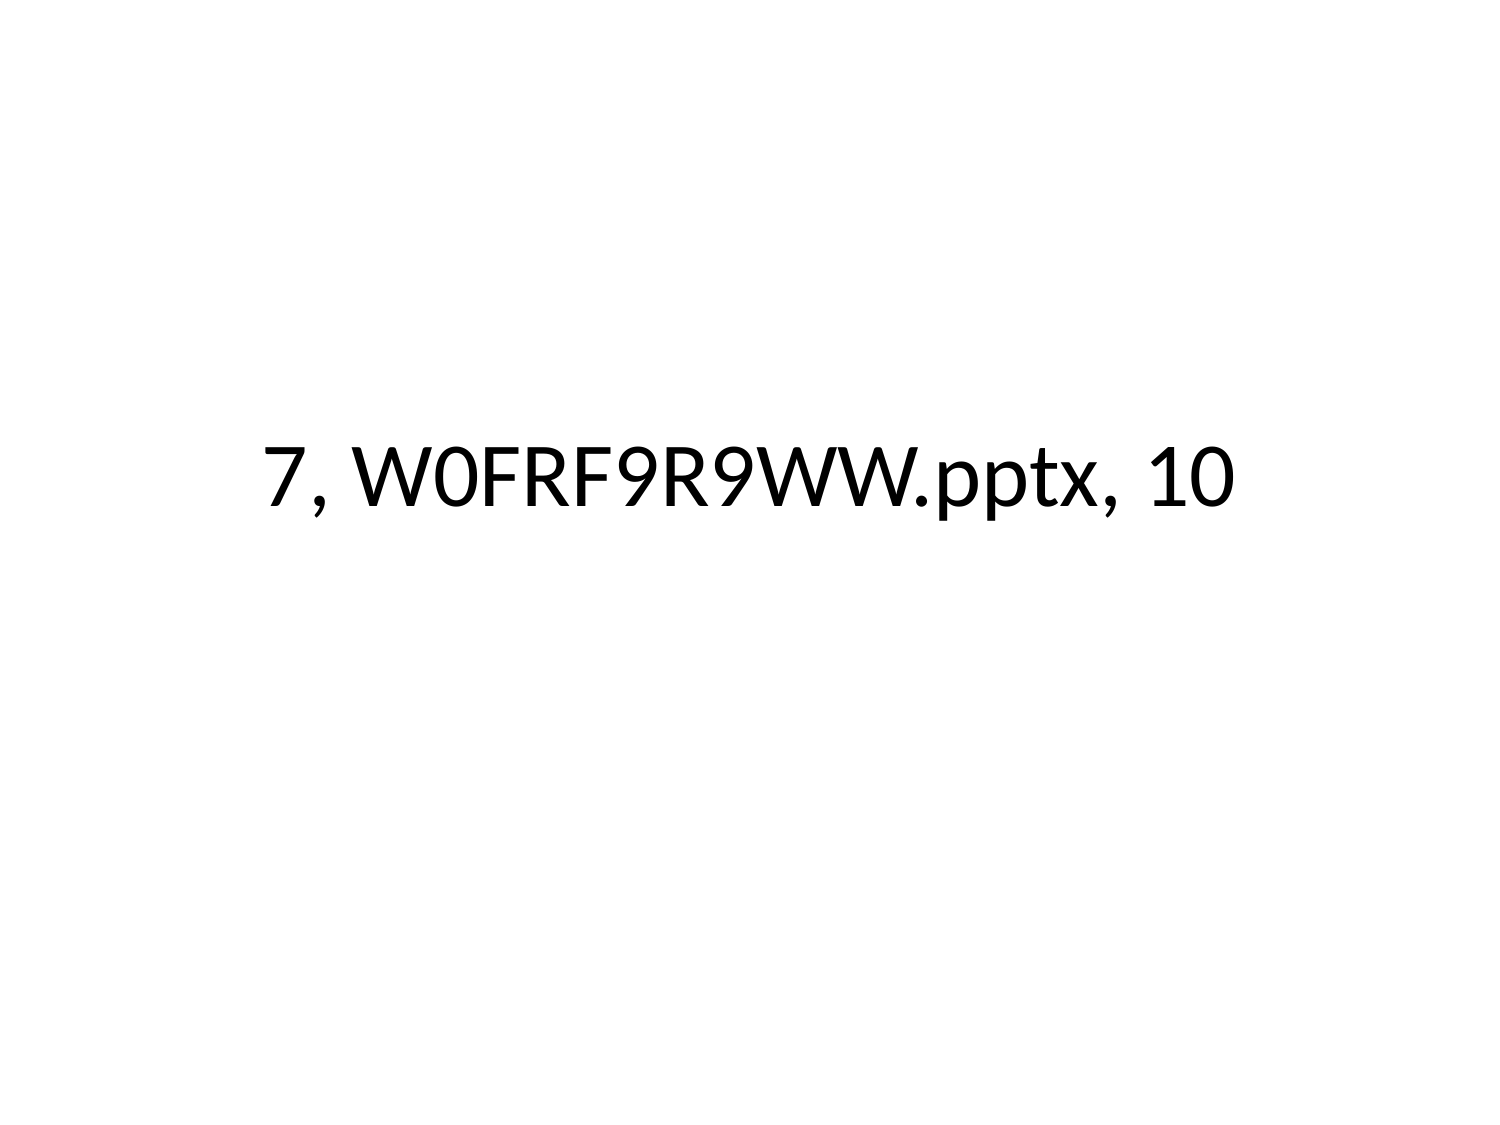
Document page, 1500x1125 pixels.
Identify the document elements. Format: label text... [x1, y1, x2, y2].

title 7, W0FRF9R9WW.pptx, 10 [112, 349, 1388, 591]
